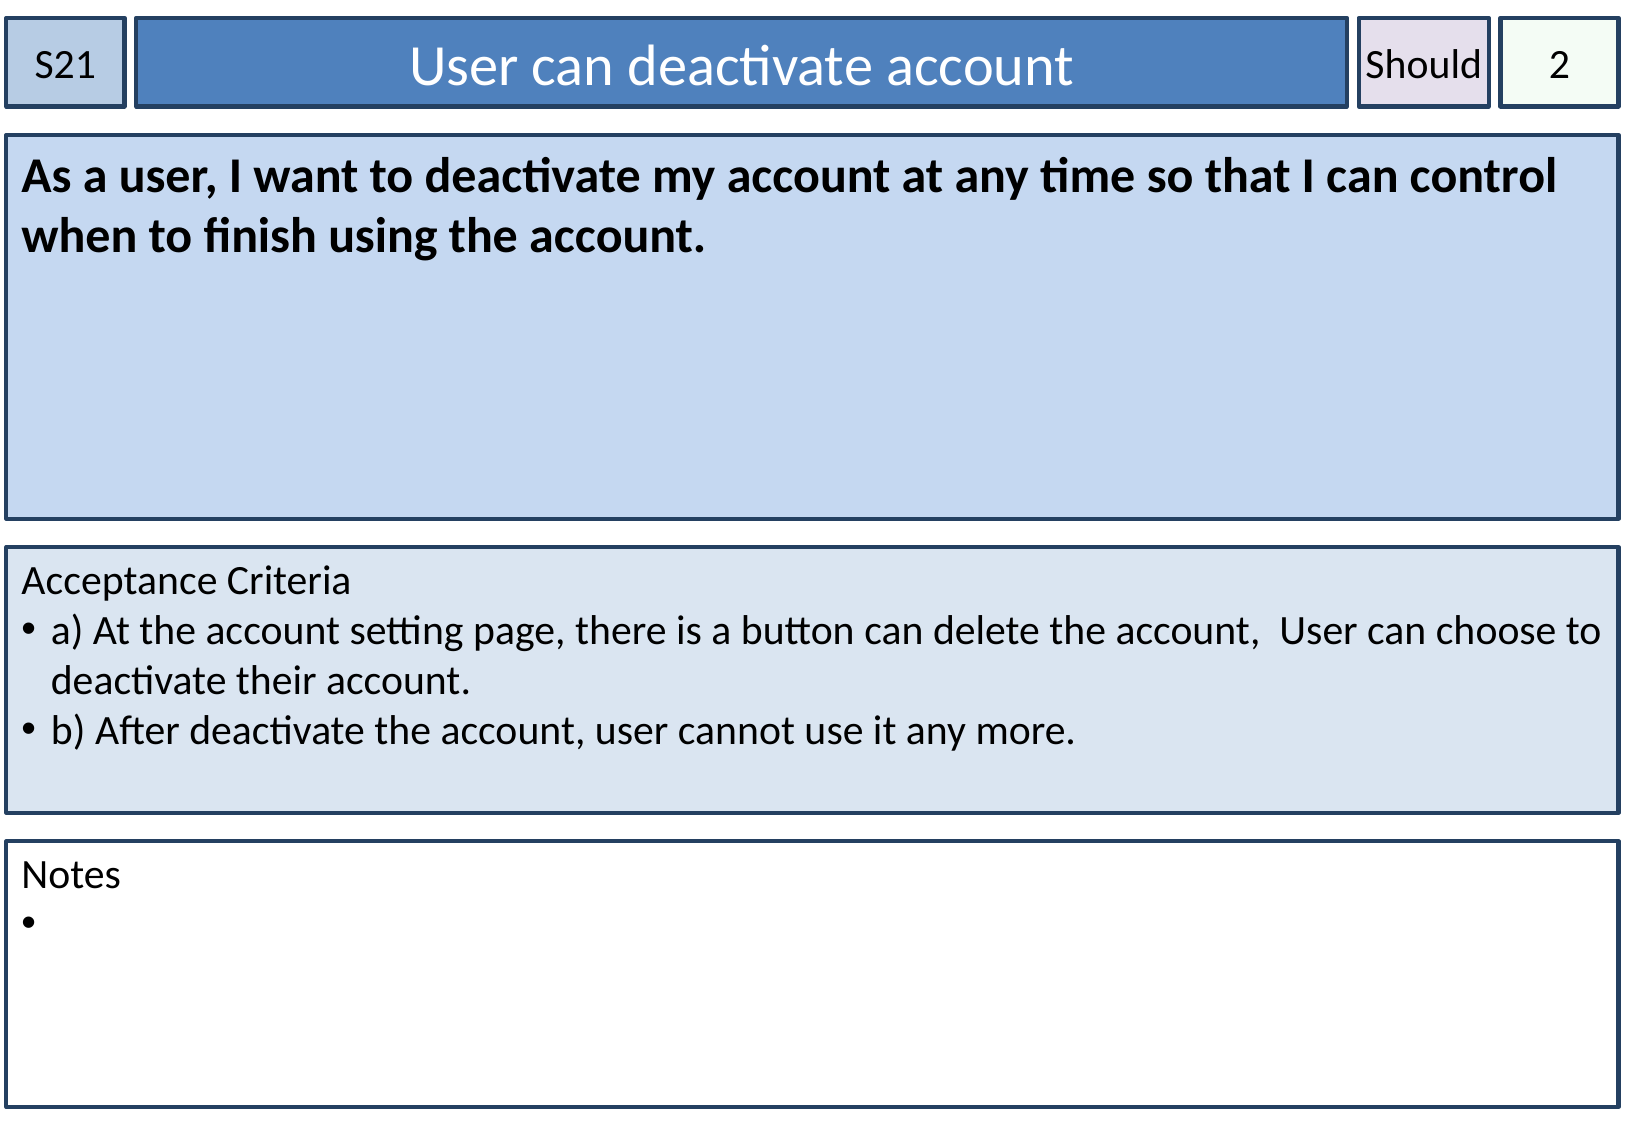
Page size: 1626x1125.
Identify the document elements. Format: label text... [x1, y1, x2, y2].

text_box Should [1358, 17, 1489, 107]
text_box 2 [1500, 17, 1619, 107]
text_box User can deactivate account [136, 17, 1347, 107]
text_box Notes [6, 841, 1619, 1107]
text_box S21 [6, 17, 125, 107]
text_box As a user, I want to deactivate my account at any time so that I can control when to finish using the account. [6, 134, 1619, 519]
text_box Acceptance Criteria a) At the account setting page, there is a button can delete the account, User can choose to deactivate their account. b) After deactivate the account, user cannot use it any more. [6, 547, 1619, 813]
